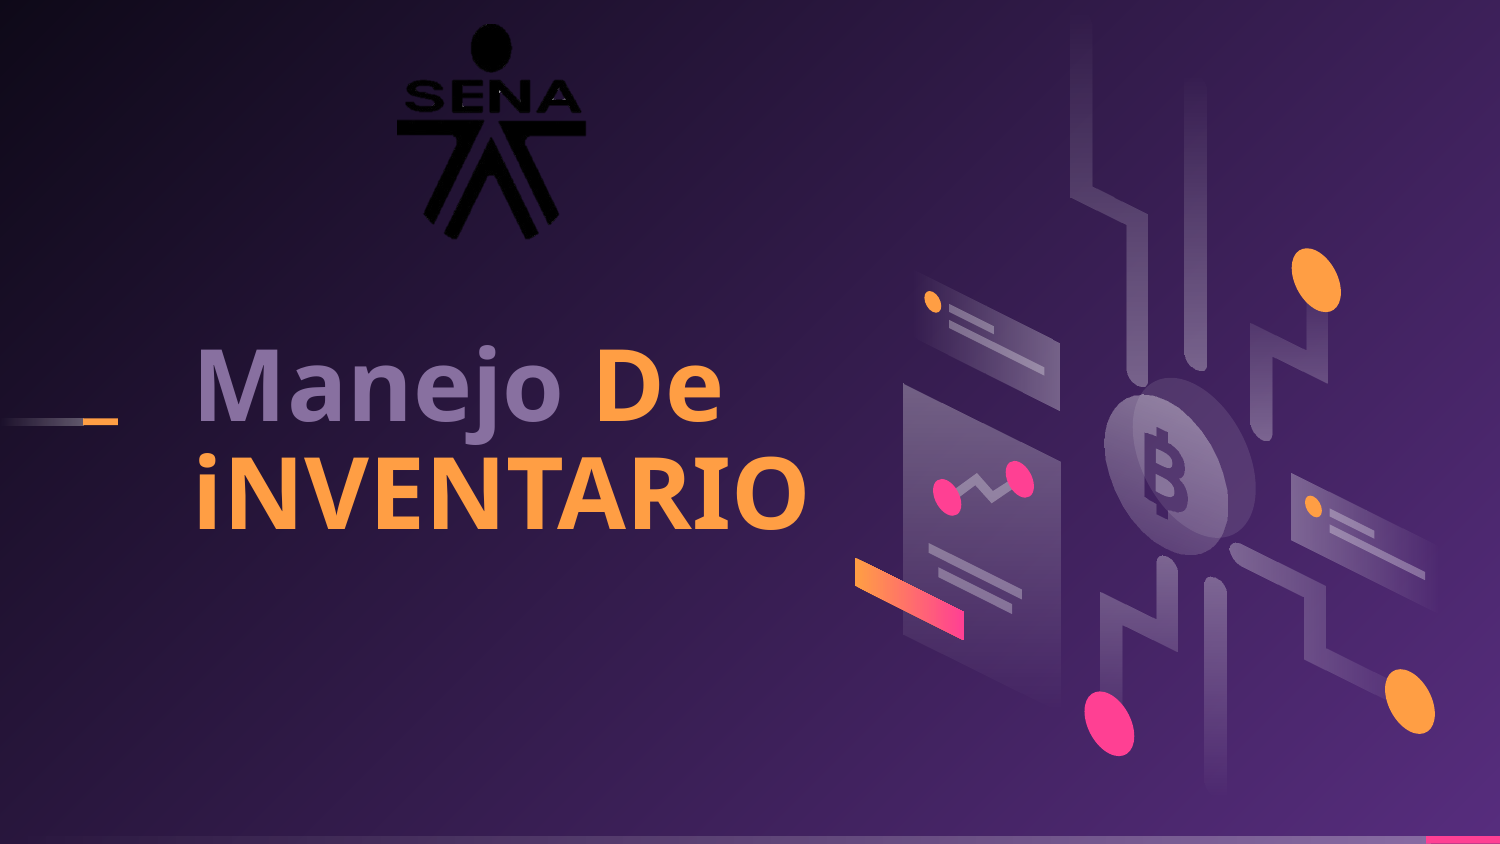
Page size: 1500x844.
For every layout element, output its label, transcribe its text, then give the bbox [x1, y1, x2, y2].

title Manejo De iNVENTARIO [192, 244, 849, 642]
picture [397, 24, 587, 243]
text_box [854, 7, 1441, 799]
